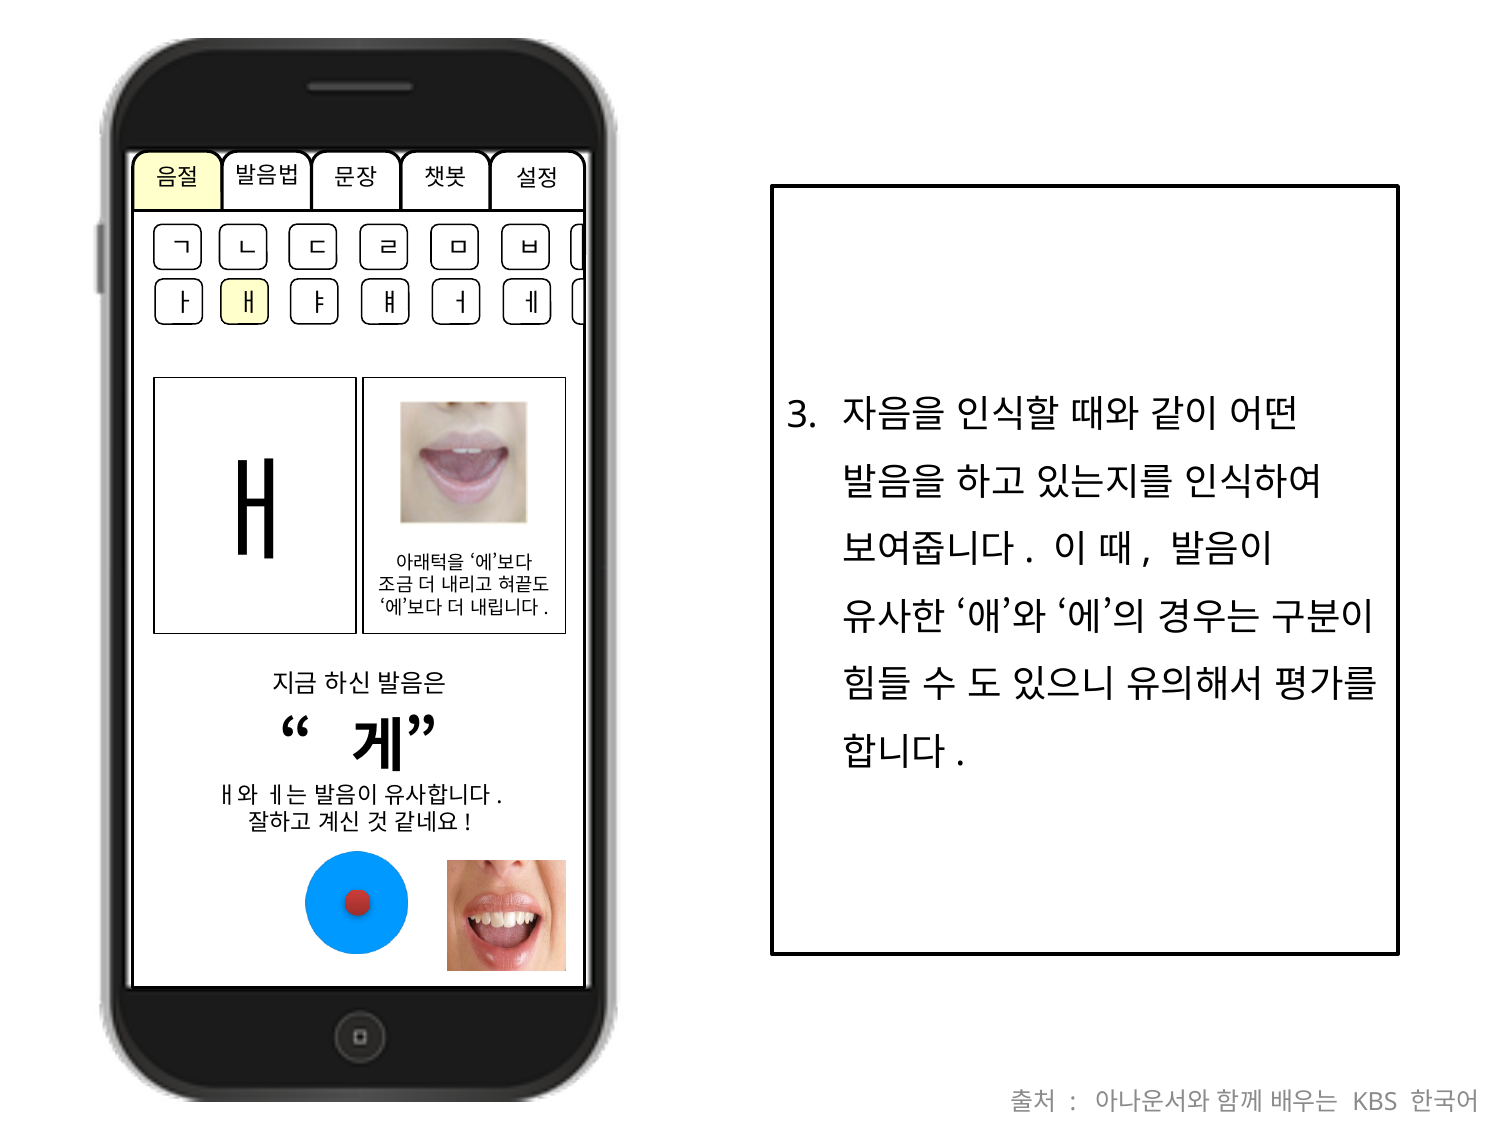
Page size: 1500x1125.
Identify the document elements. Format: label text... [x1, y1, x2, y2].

text_box 자음을 인식할 때와 같이 어떤 발음을 하고 있는지를 인식하여 보여줍니다. 이 때, 발음이 유사한 ‘애’와 ‘에’의 경우는 구분이 힘들 수 도 있으니 유의해서 평가를 합니다. [770, 184, 1400, 956]
footer 출처 : 아나운서와 함께 배우는 KBS 한국어 [924, 1070, 1495, 1125]
picture [91, 38, 624, 1102]
